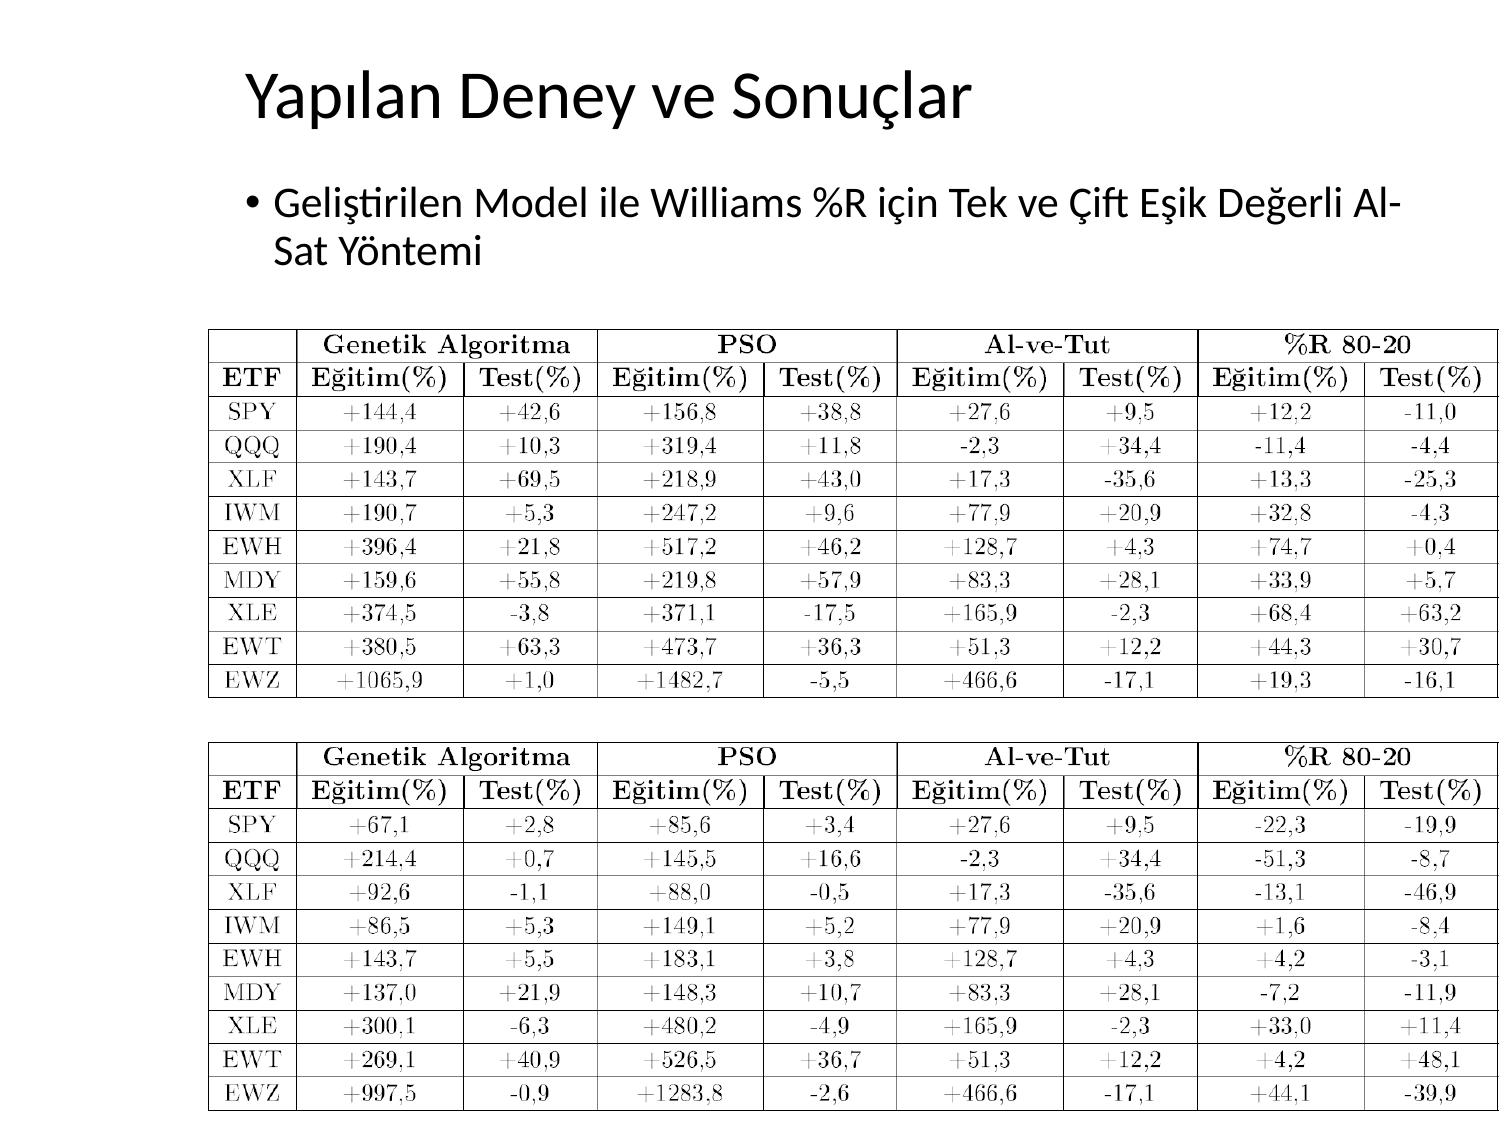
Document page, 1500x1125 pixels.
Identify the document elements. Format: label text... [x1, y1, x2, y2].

picture [206, 326, 1500, 700]
list Geliştirilen Model ile Williams %R için Tek ve Çift Eşik Değerli Al-Sat Yöntemi [230, 172, 1461, 324]
picture [206, 739, 1500, 1114]
title Yapılan Deney ve Sonuçlar [230, 19, 1461, 172]
